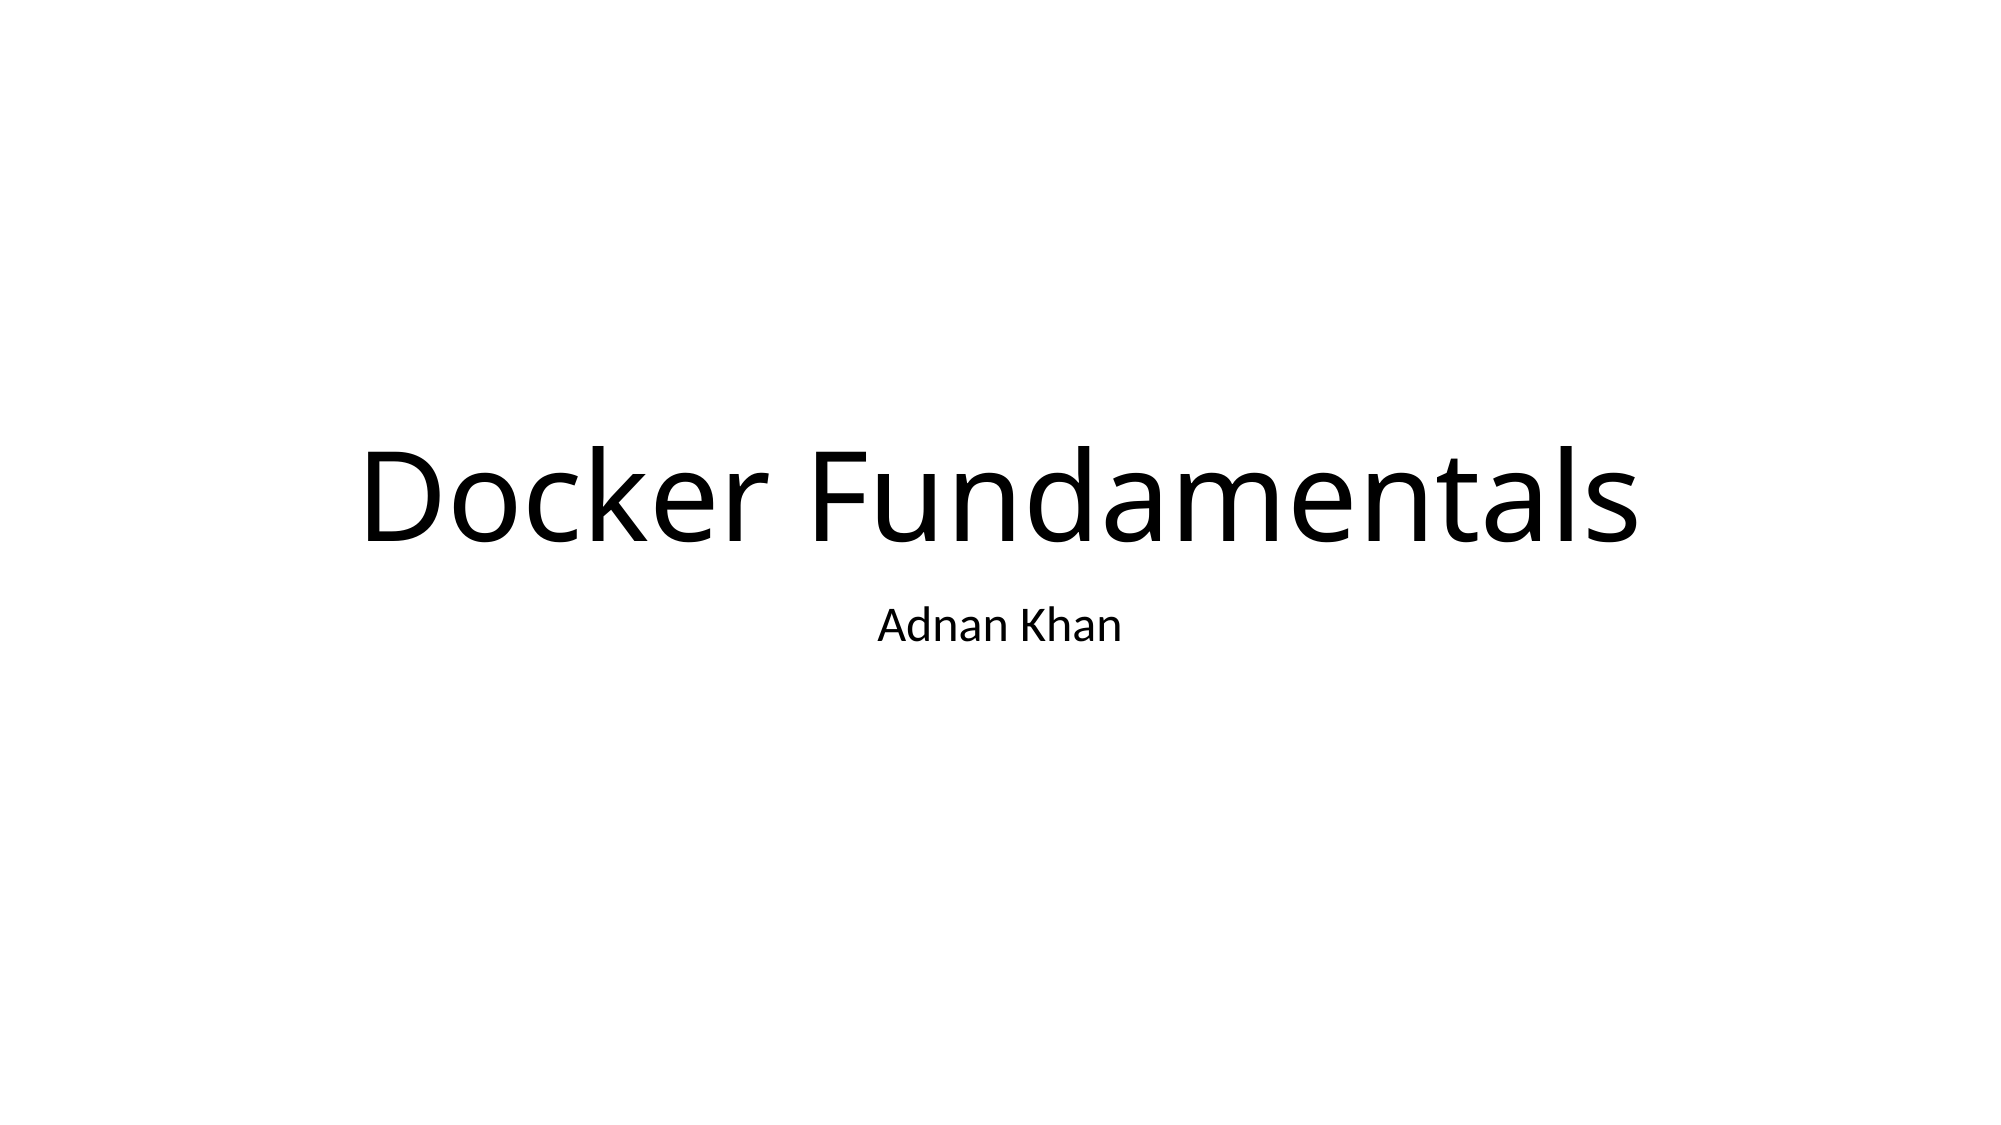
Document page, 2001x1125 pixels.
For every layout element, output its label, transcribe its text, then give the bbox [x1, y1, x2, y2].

subtitle Adnan Khan [249, 590, 1750, 863]
title Docker Fundamentals [249, 184, 1750, 576]
